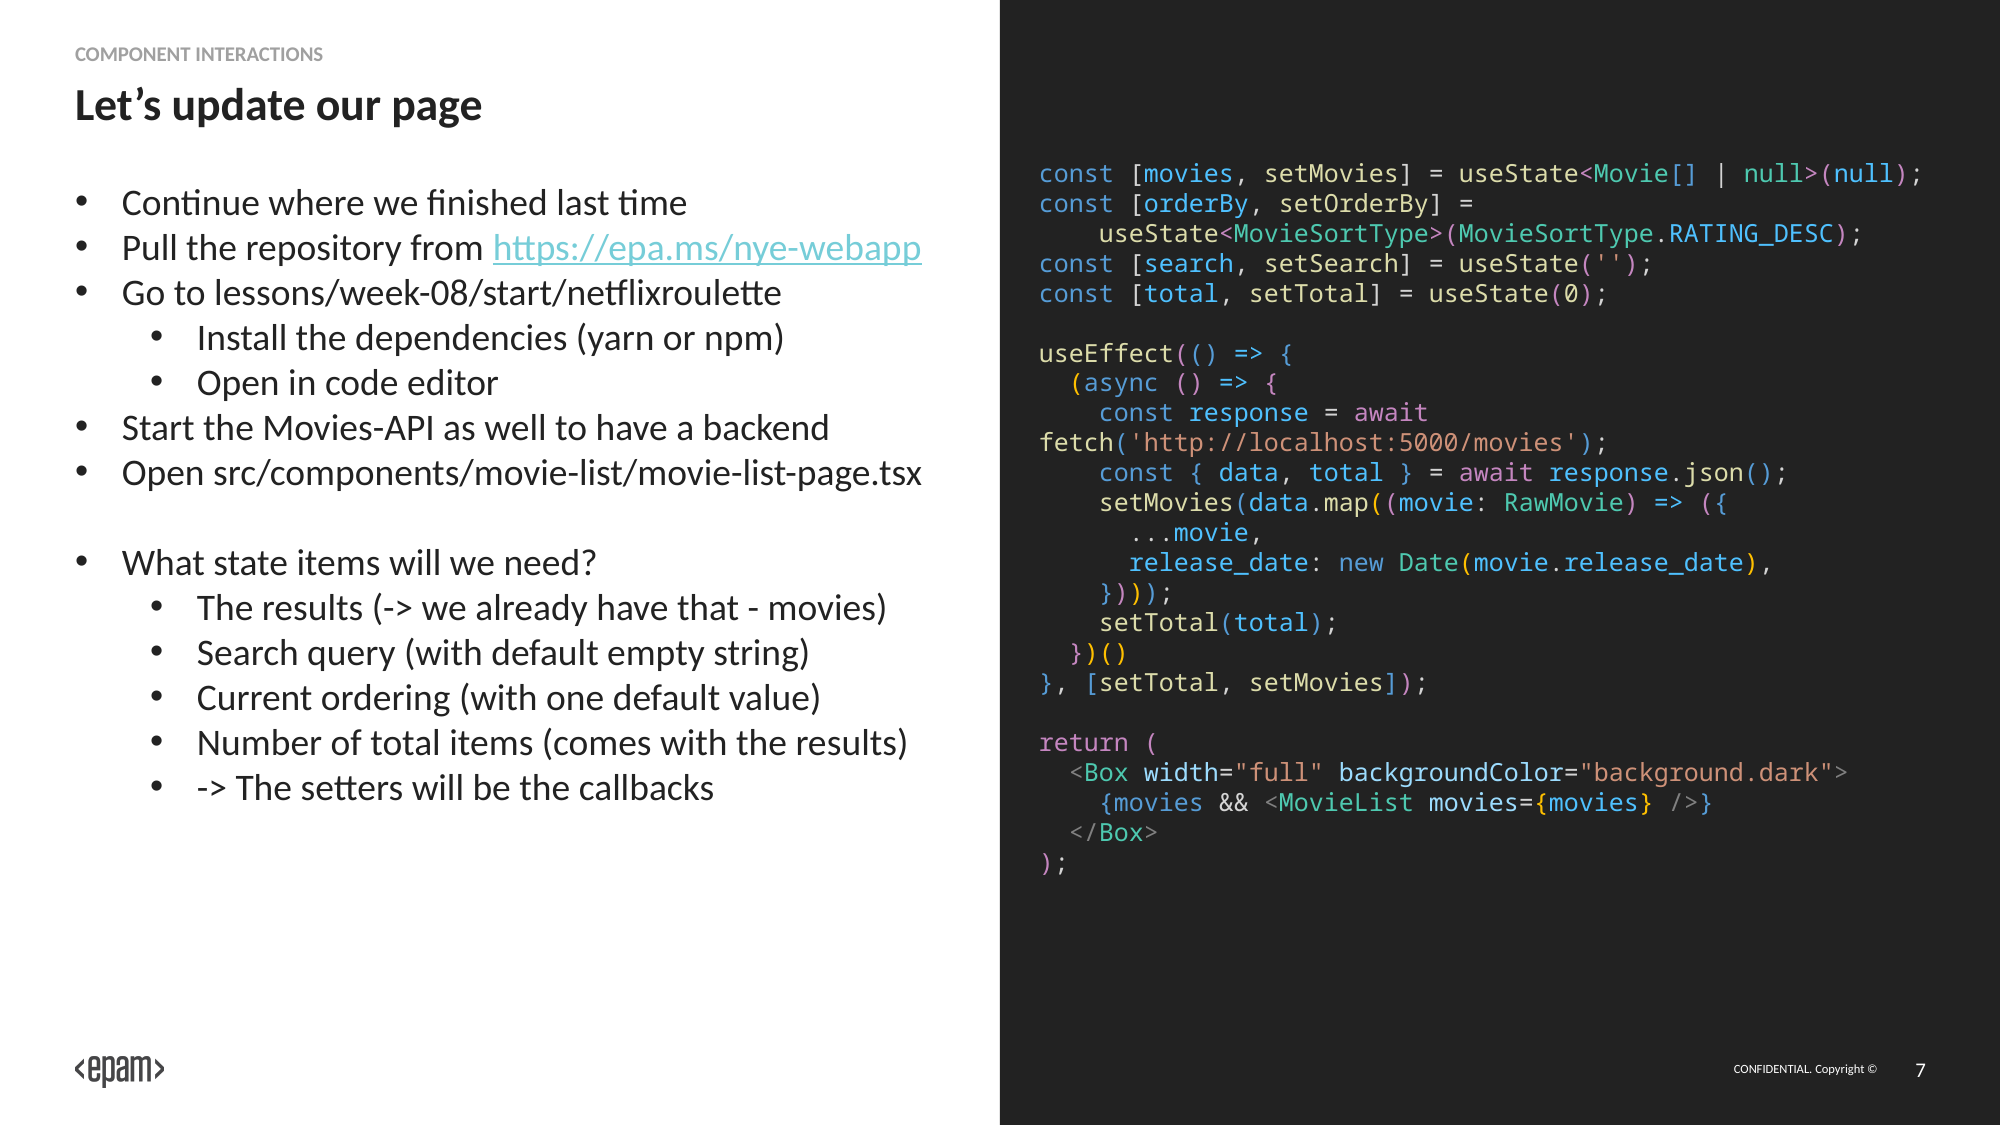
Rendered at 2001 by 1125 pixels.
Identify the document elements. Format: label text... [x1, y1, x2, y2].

text_box Continue where we finished last time Pull the repository from https://epa.ms/nye-webapp Go to lessons/week-08/start/netflixroulette Install the dependencies (yarn or npm) Open in code editor Start the Movies-API as well to have a backend Open src/components/movie-list/movie-list-page.tsx What state items will we need? The results (-> we already have that - movies) Search query (with default empty string) Current ordering (with one default value) Number of total items (comes with the results) -> The setters will be the callbacks [75, 177, 942, 808]
list Component interactions [75, 37, 668, 75]
title Let’s update our page [75, 75, 862, 150]
text_box const [movies, setMovies] = useState<Movie[] | null>(null); const [orderBy, setOrderBy] = useState<MovieSortType>(MovieSortType.RATING_DESC); const [search, setSearch] = useState(''); const [total, setTotal] = useState(0); useEffect(() => { (async () => { const response = await fetch('http://localhost:5000/movies'); const { data, total } = await response.json(); setMovies(data.map((movie: RawMovie) => ({ ...movie, release_date: new Date(movie.release_date), }))); setTotal(total); })() }, [setTotal, setMovies]); return ( <Box width="full" backgroundColor="background.dark"> {movies && <MovieList movies={movies} />} </Box> ); [1024, 149, 1981, 914]
picture [75, 1056, 164, 1088]
